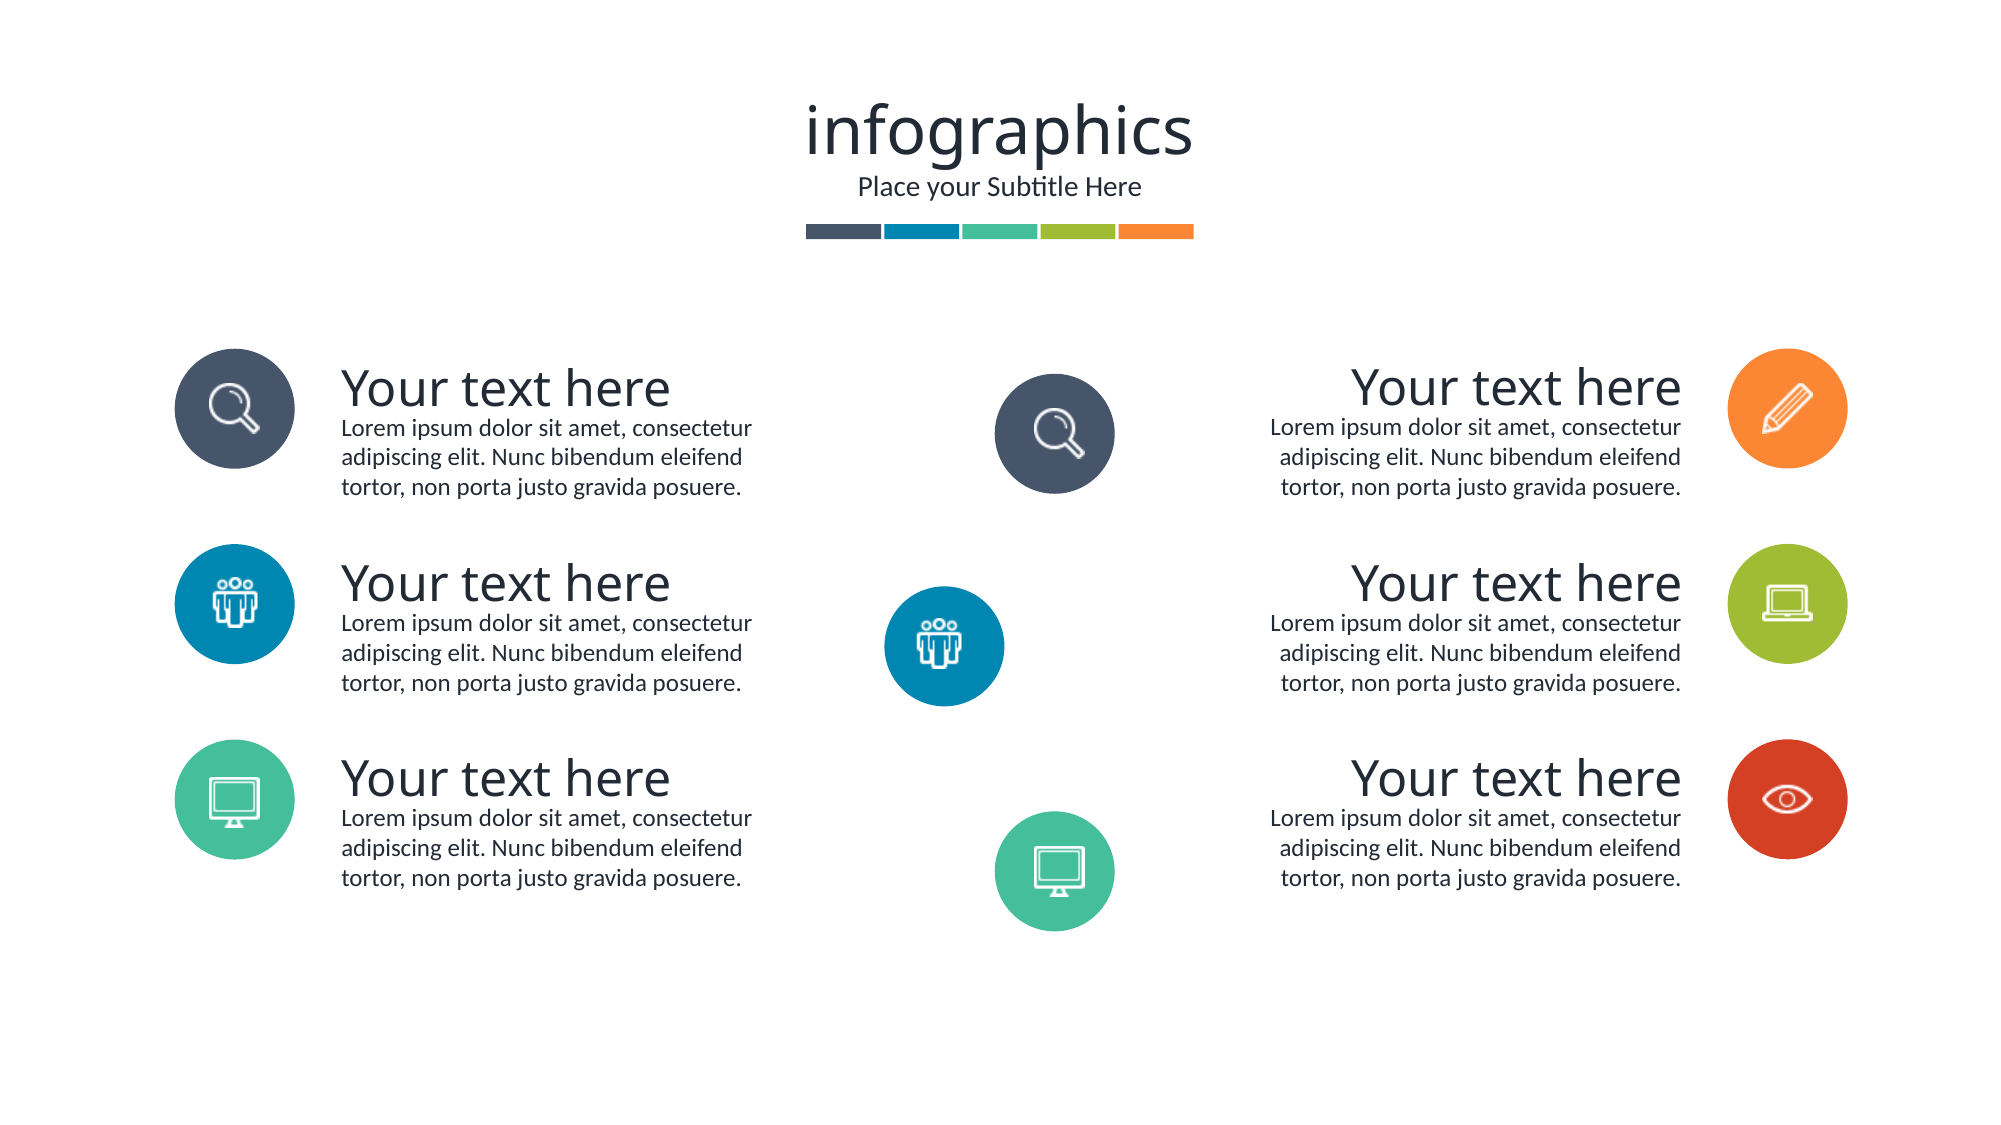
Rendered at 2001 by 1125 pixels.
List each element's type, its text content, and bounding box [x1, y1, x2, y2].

picture [1762, 774, 1813, 825]
text_box Lorem ipsum dolor sit amet, consectetur adipiscing elit. Nunc bibendum eleifend tortor, non porta justo gravida posuere. [1589, 619, 1698, 704]
picture [1762, 577, 1813, 628]
text_box [1726, 347, 1849, 470]
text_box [411, 249, 1589, 1031]
picture [1034, 408, 1085, 459]
text_box [173, 738, 296, 861]
picture [1034, 846, 1085, 897]
text_box [173, 347, 296, 470]
picture [209, 383, 260, 434]
text_box [173, 543, 296, 666]
text_box Lorem ipsum dolor sit amet, consectetur adipiscing elit. Nunc bibendum eleifend tortor, non porta justo gravida posuere. [326, 424, 411, 509]
text_box Lorem ipsum dolor sit amet, consectetur adipiscing elit. Nunc bibendum eleifend tortor, non porta justo gravida posuere. [1589, 424, 1698, 508]
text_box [0, 80, 2000, 240]
text_box [1726, 542, 1849, 665]
picture [917, 619, 961, 668]
text_box [1726, 738, 1849, 861]
picture [1762, 383, 1813, 434]
picture [209, 777, 260, 829]
text_box Lorem ipsum dolor sit amet, consectetur adipiscing elit. Nunc bibendum eleifend tortor, non porta justo gravida posuere. [326, 619, 411, 704]
text_box Your text here [326, 544, 411, 619]
text_box Lorem ipsum dolor sit amet, consectetur adipiscing elit. Nunc bibendum eleifend tortor, non porta justo gravida posuere. [326, 815, 411, 899]
text_box Your text here [326, 348, 411, 424]
text_box Your text here [1589, 543, 1698, 619]
picture [213, 578, 257, 627]
text_box Your text here [1589, 739, 1698, 815]
text_box Your text here [326, 739, 411, 815]
text_box Your text here [1589, 348, 1698, 424]
text_box Lorem ipsum dolor sit amet, consectetur adipiscing elit. Nunc bibendum eleifend tortor, non porta justo gravida posuere. [1589, 815, 1698, 899]
